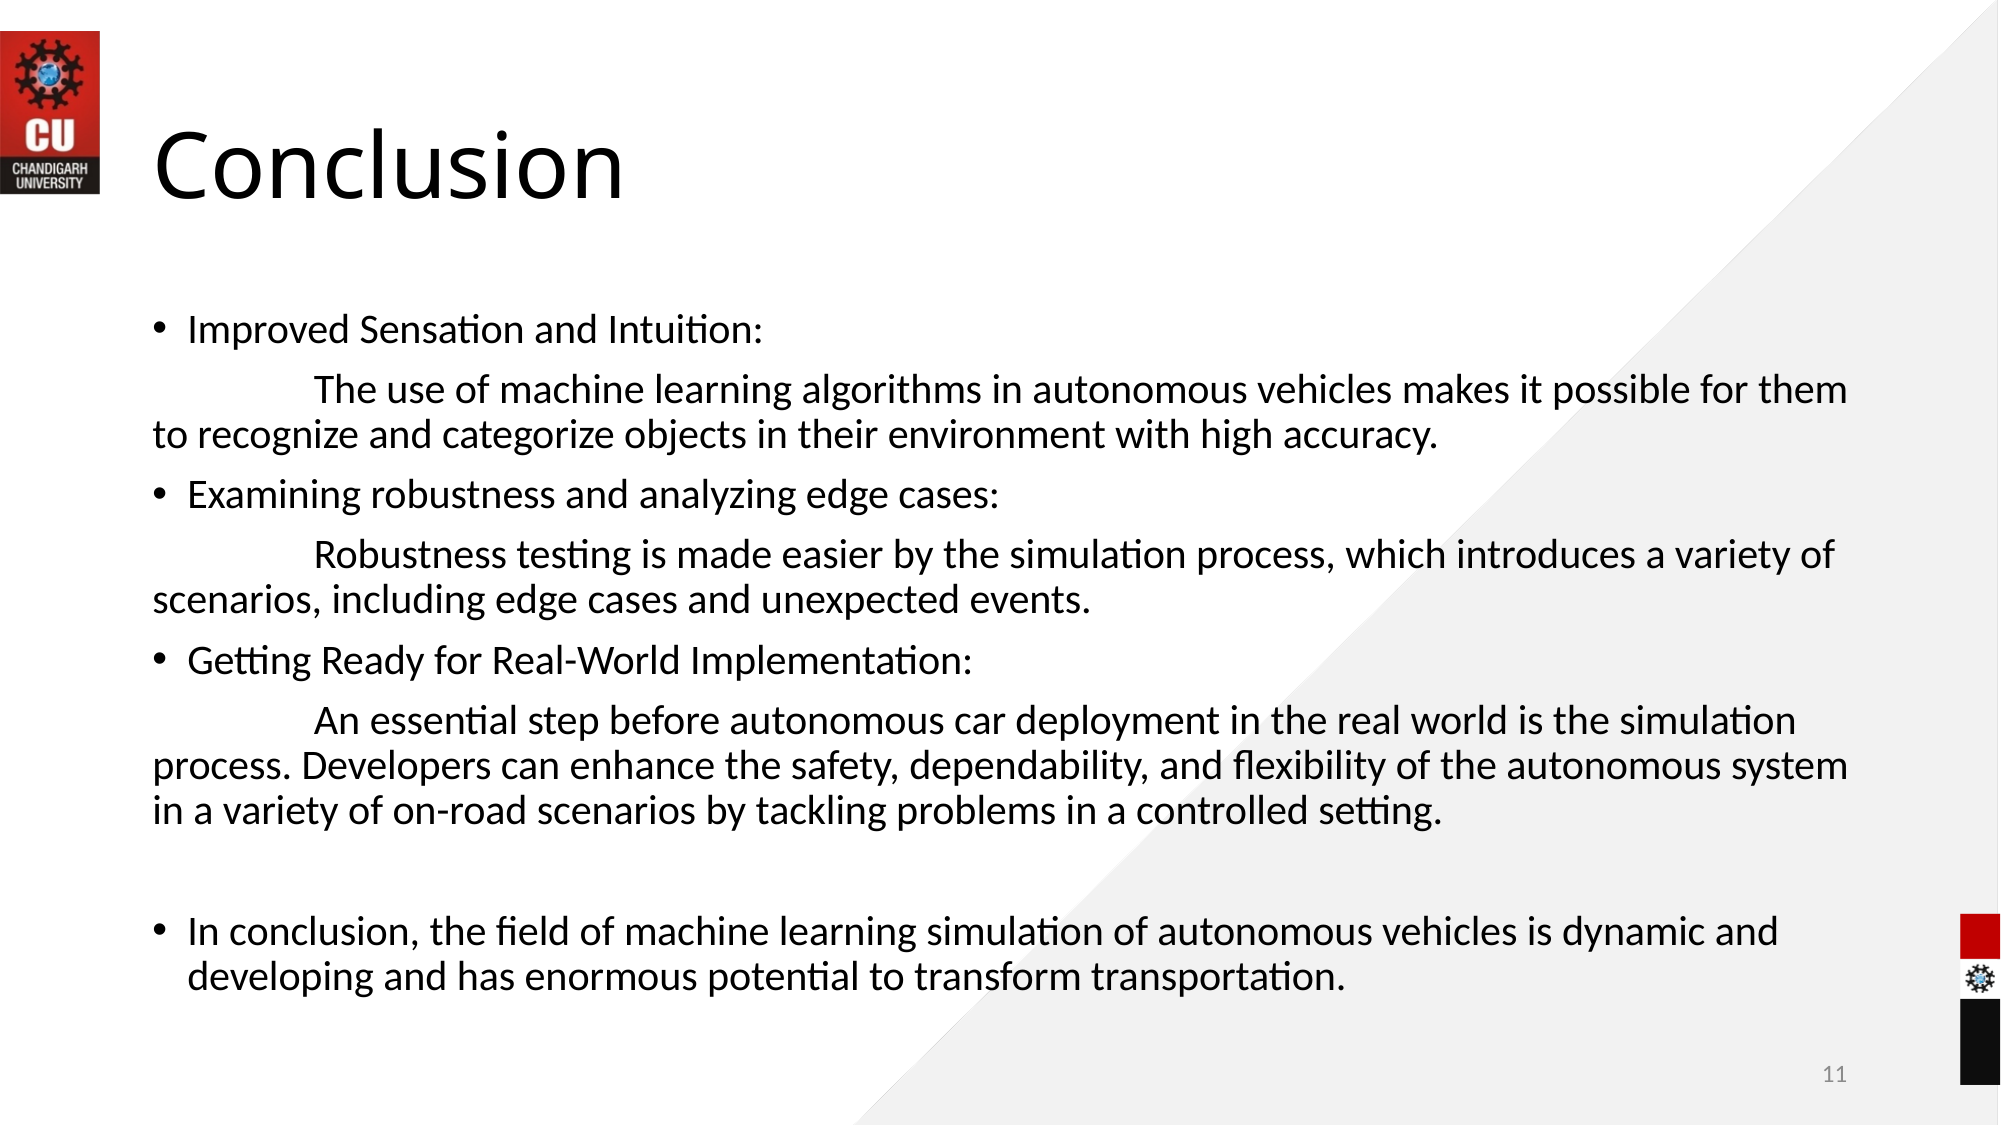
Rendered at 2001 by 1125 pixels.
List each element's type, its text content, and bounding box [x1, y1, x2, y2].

slide_number 11 [1412, 1042, 1863, 1103]
list Improved Sensation and Intuition: The use of machine learning algorithms in autonomous vehicles makes it possible for them to recognize and categorize objects in their environment with high accuracy. Examining robustness and analyzing edge cases: Robustness testing is made easier by the simulation process, which introduces a variety of scenarios, including edge cases and unexpected events. Getting Ready for Real-World Implementation: An essential step before autonomous car deployment in the real world is the simulation process. Developers can enhance the safety, dependability, and flexibility of the autonomous system in a variety of on-road scenarios by tackling problems in a controlled setting. In conclusion, the field of machine learning simulation of autonomous vehicles is dynamic and developing and has enormous potential to transform transportation. [137, 299, 1863, 1014]
picture [0, 0, 2001, 1125]
title Conclusion [137, 59, 1863, 278]
